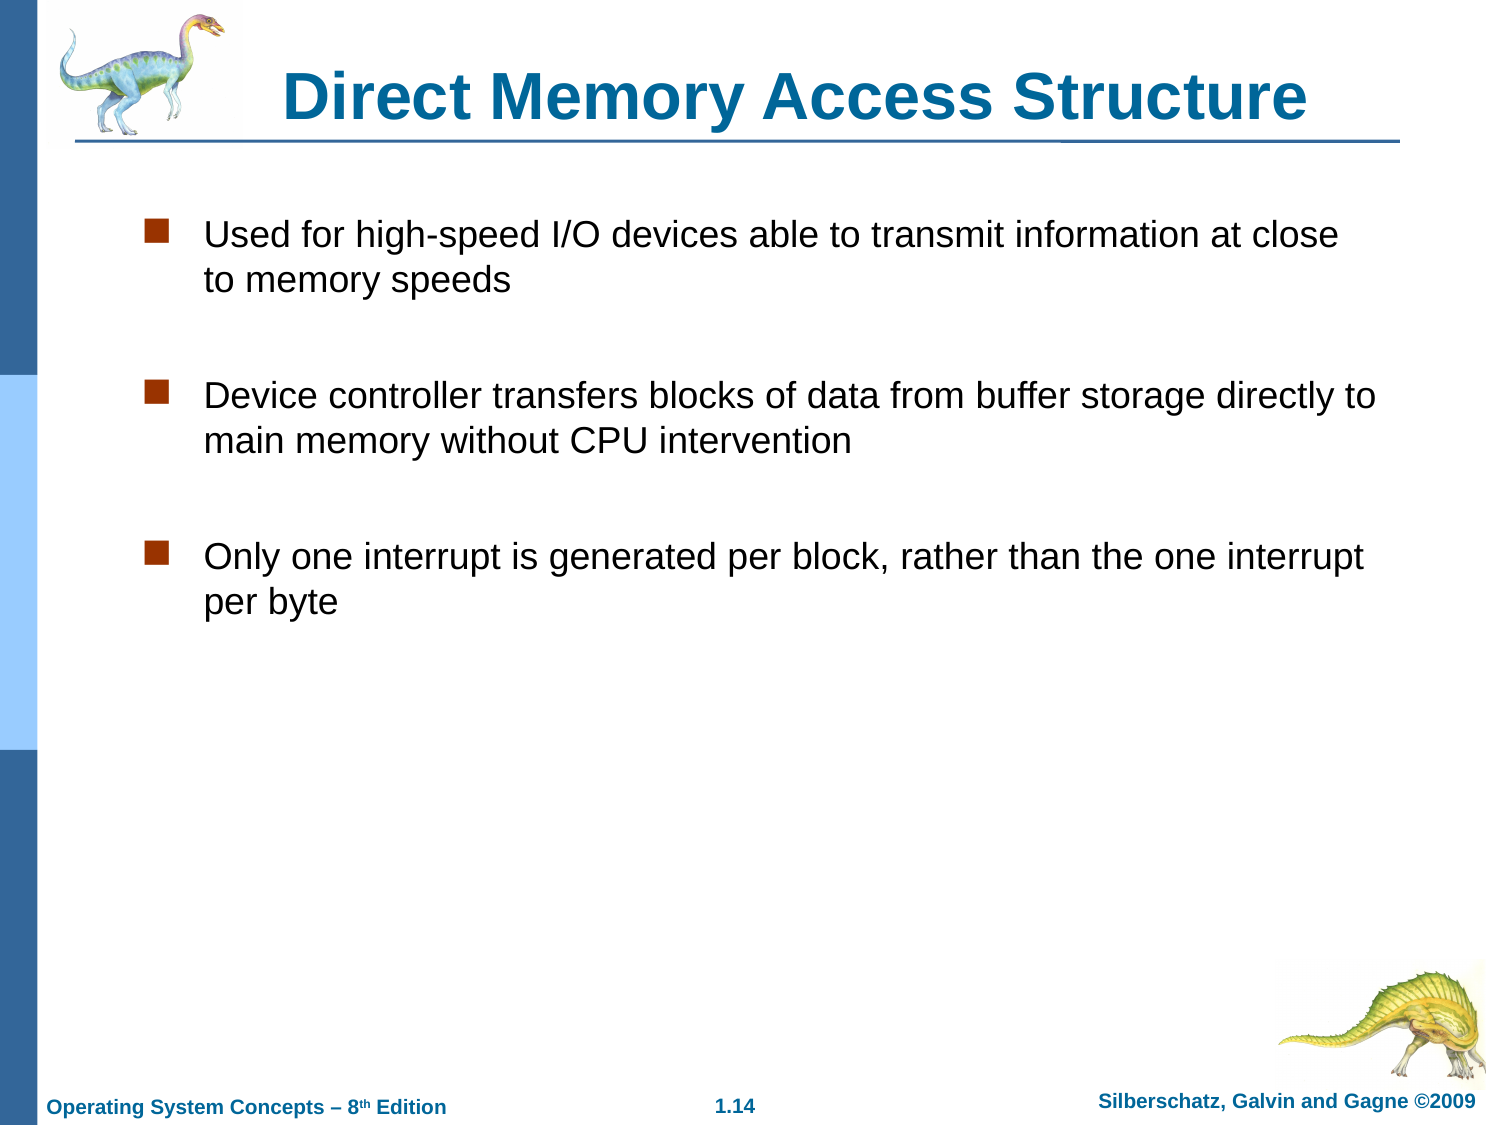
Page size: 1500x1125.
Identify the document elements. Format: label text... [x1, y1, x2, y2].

picture [46, 0, 243, 149]
title Direct Memory Access Structure [167, 45, 1426, 141]
list Used for high-speed I/O devices able to transmit information at close to memory speeds Device controller transfers blocks of data from buffer storage directly to main memory without CPU intervention Only one interrupt is generated per block, rather than the one interrupt per byte [132, 202, 1397, 946]
picture [1275, 959, 1486, 1090]
